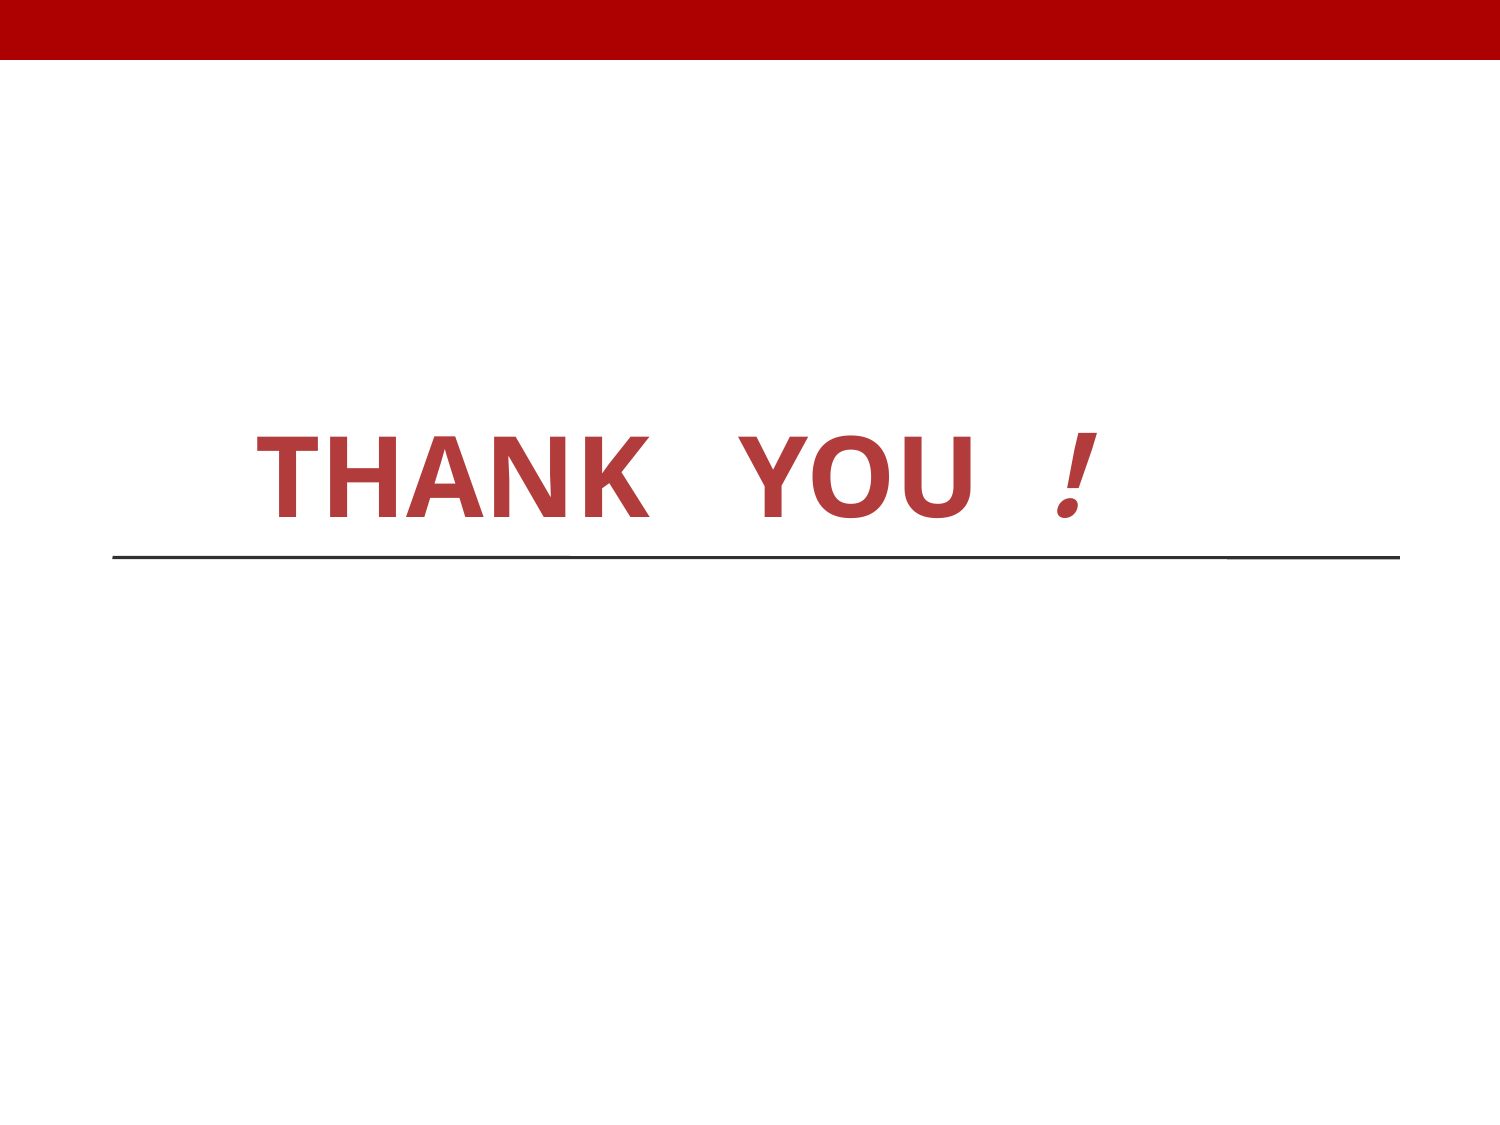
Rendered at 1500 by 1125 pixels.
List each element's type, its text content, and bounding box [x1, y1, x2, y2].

text_box Thank you ！ [171, 397, 1235, 548]
